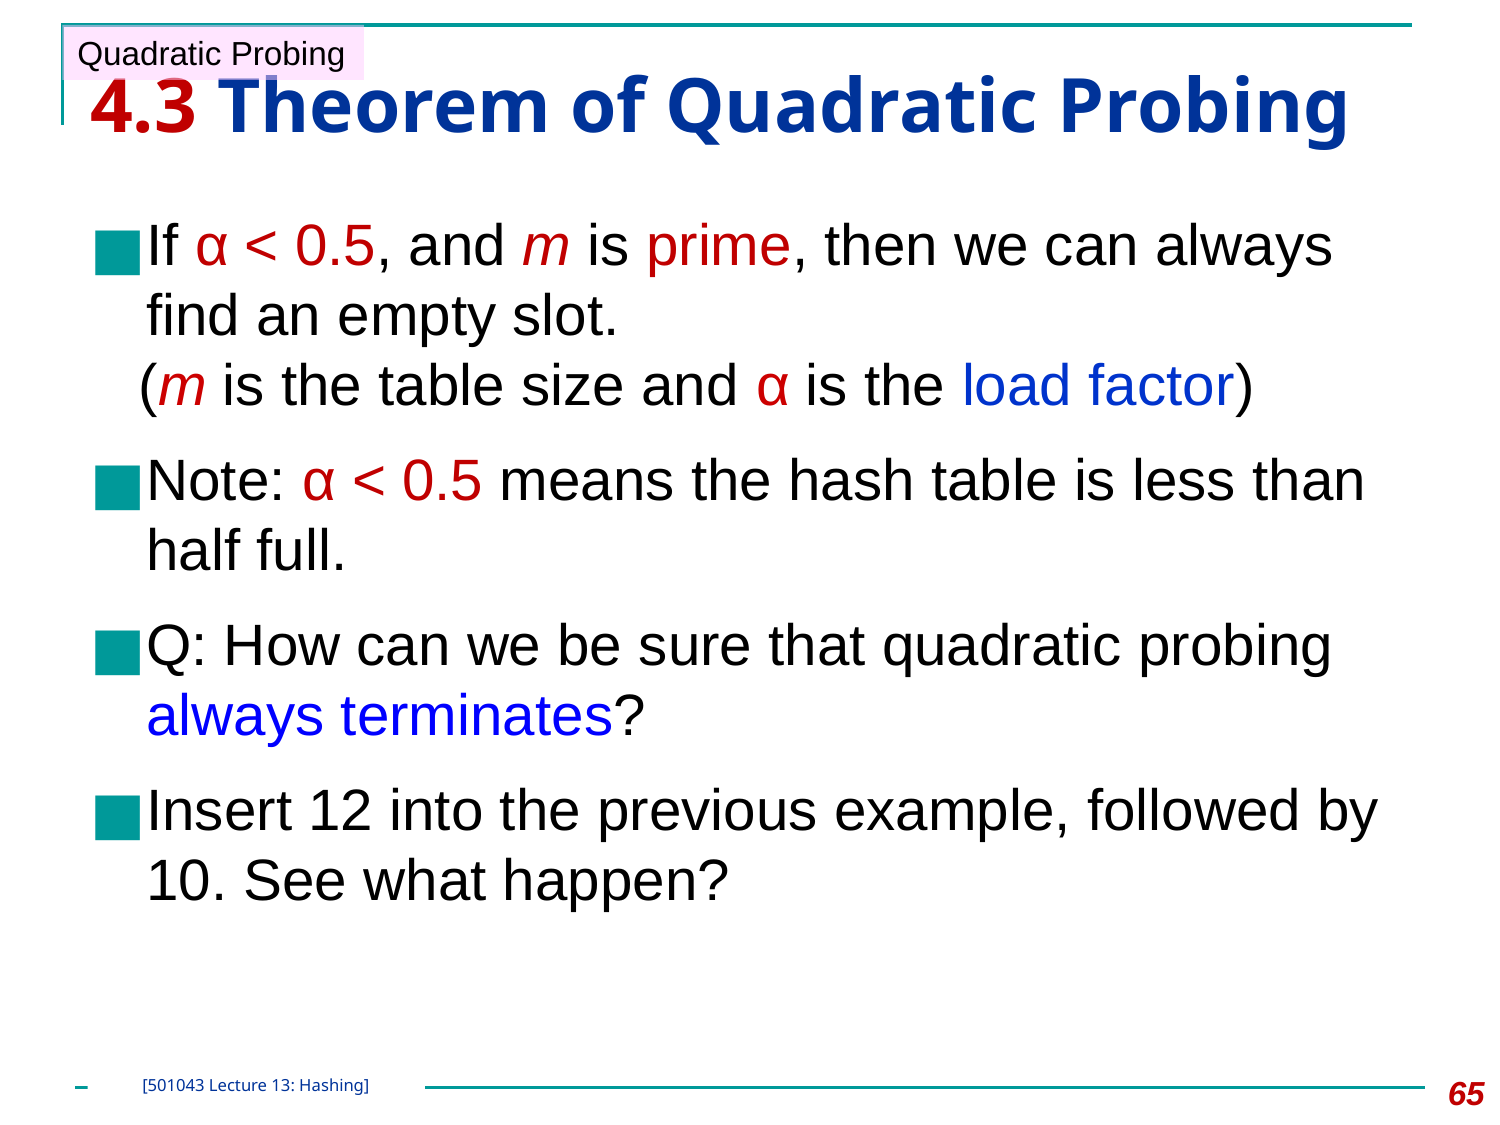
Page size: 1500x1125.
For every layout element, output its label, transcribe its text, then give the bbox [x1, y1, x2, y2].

list If α < 0.5, and m is prime, then we can always find an empty slot. (m is the table size and α is the load factor) Note: α < 0.5 means the hash table is less than half full. Q: How can we be sure that quadratic probing always terminates? Insert 12 into the previous example, followed by 10. See what happen? [75, 200, 1425, 1025]
text_box [501043 Lecture 13: Hashing] [87, 1074, 425, 1100]
title 4.3 Theorem of Quadratic Probing [75, 50, 1425, 188]
slide_number ‹#› [1400, 1065, 1500, 1125]
text_box Quadratic Probing [62, 24, 364, 80]
